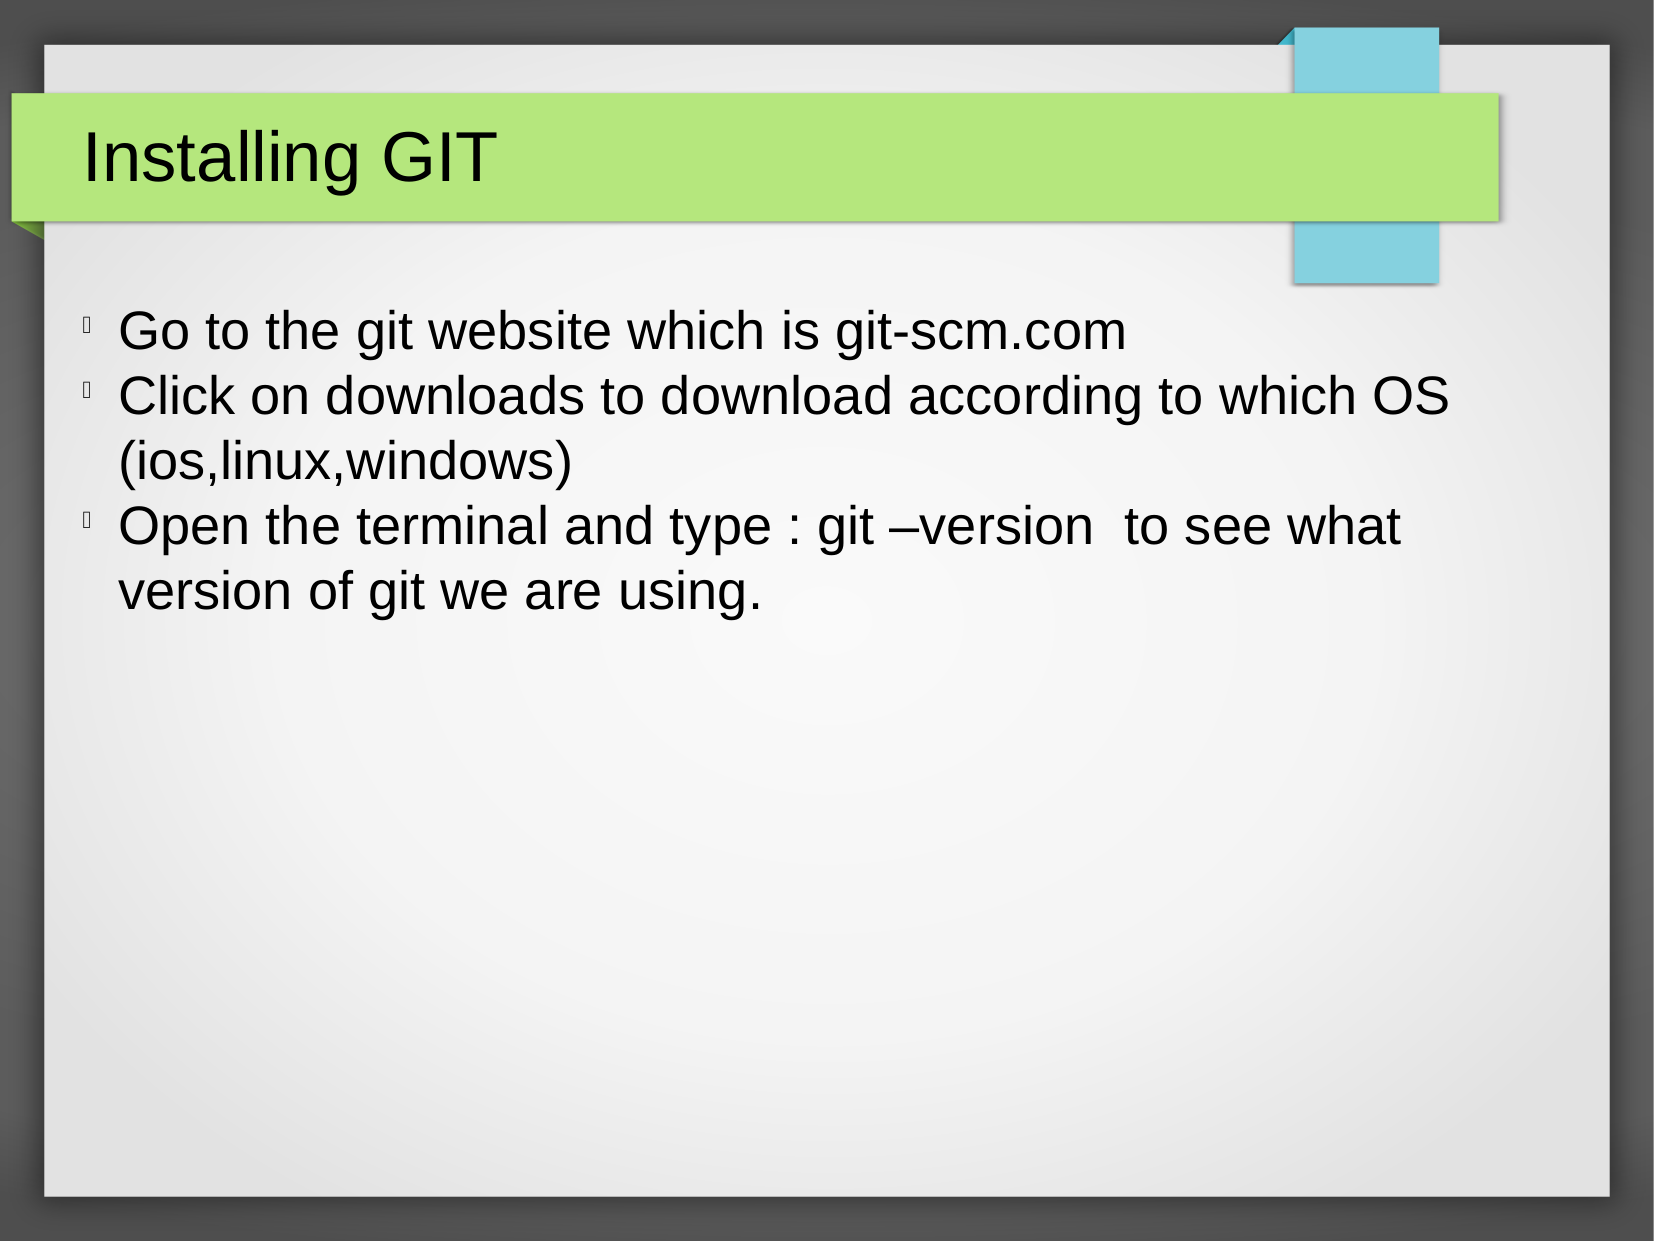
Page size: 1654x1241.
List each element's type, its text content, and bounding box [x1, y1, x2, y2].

text_box Go to the git website which is git-scm.com Click on downloads to download according to which OS (ios,linux,windows) Open the terminal and type : git –version to see what version of git we are using. [82, 295, 1571, 1015]
text_box Installing GIT [82, 94, 1264, 213]
picture [0, 0, 1654, 1241]
